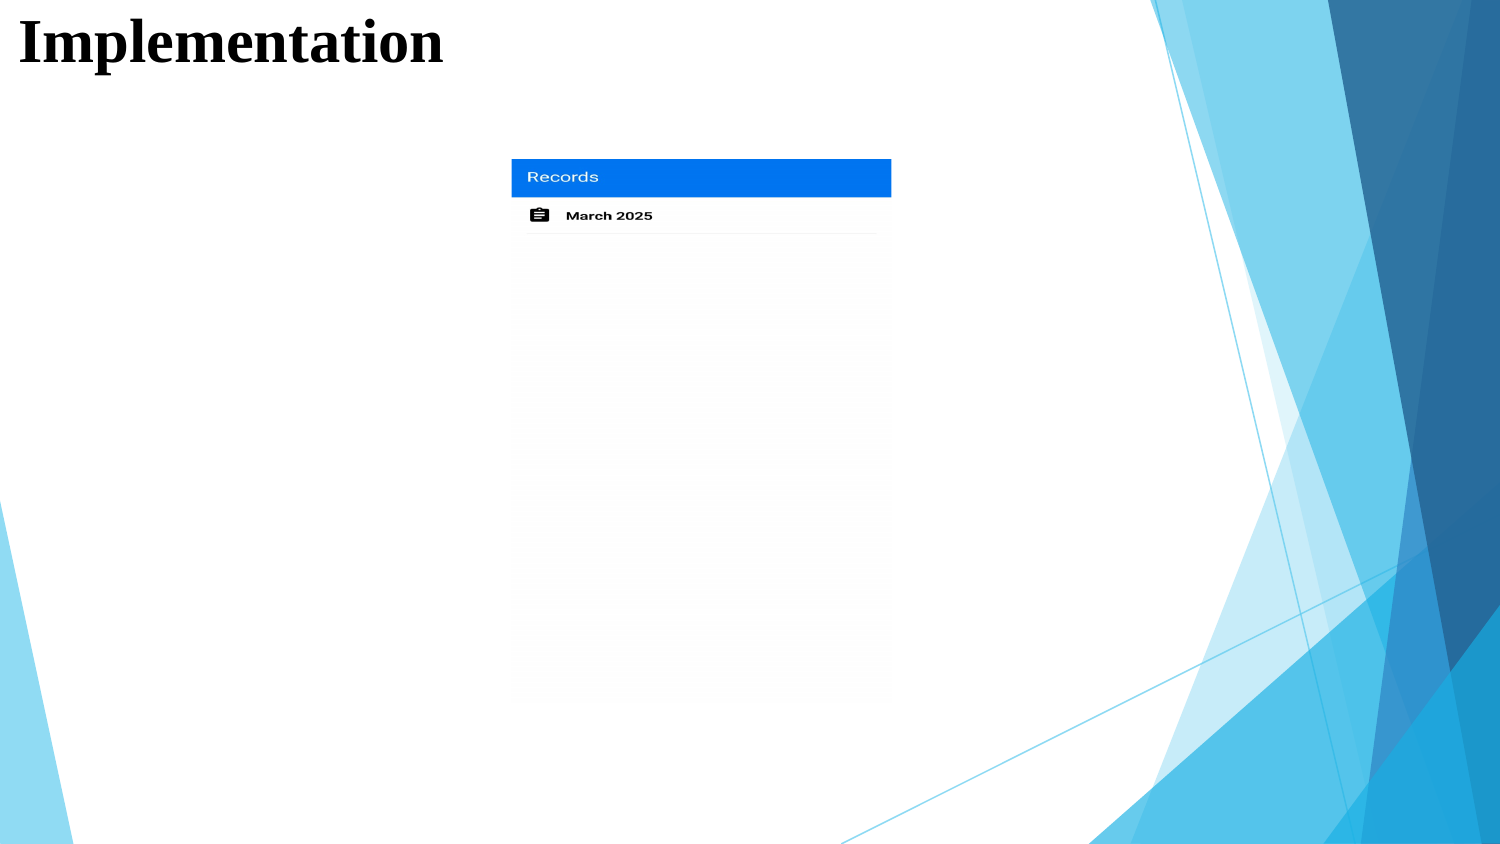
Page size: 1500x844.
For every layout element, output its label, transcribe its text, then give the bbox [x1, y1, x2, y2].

text_box [75, 183, 1425, 764]
text_box Implementation [18, 0, 1369, 110]
picture [511, 159, 892, 703]
